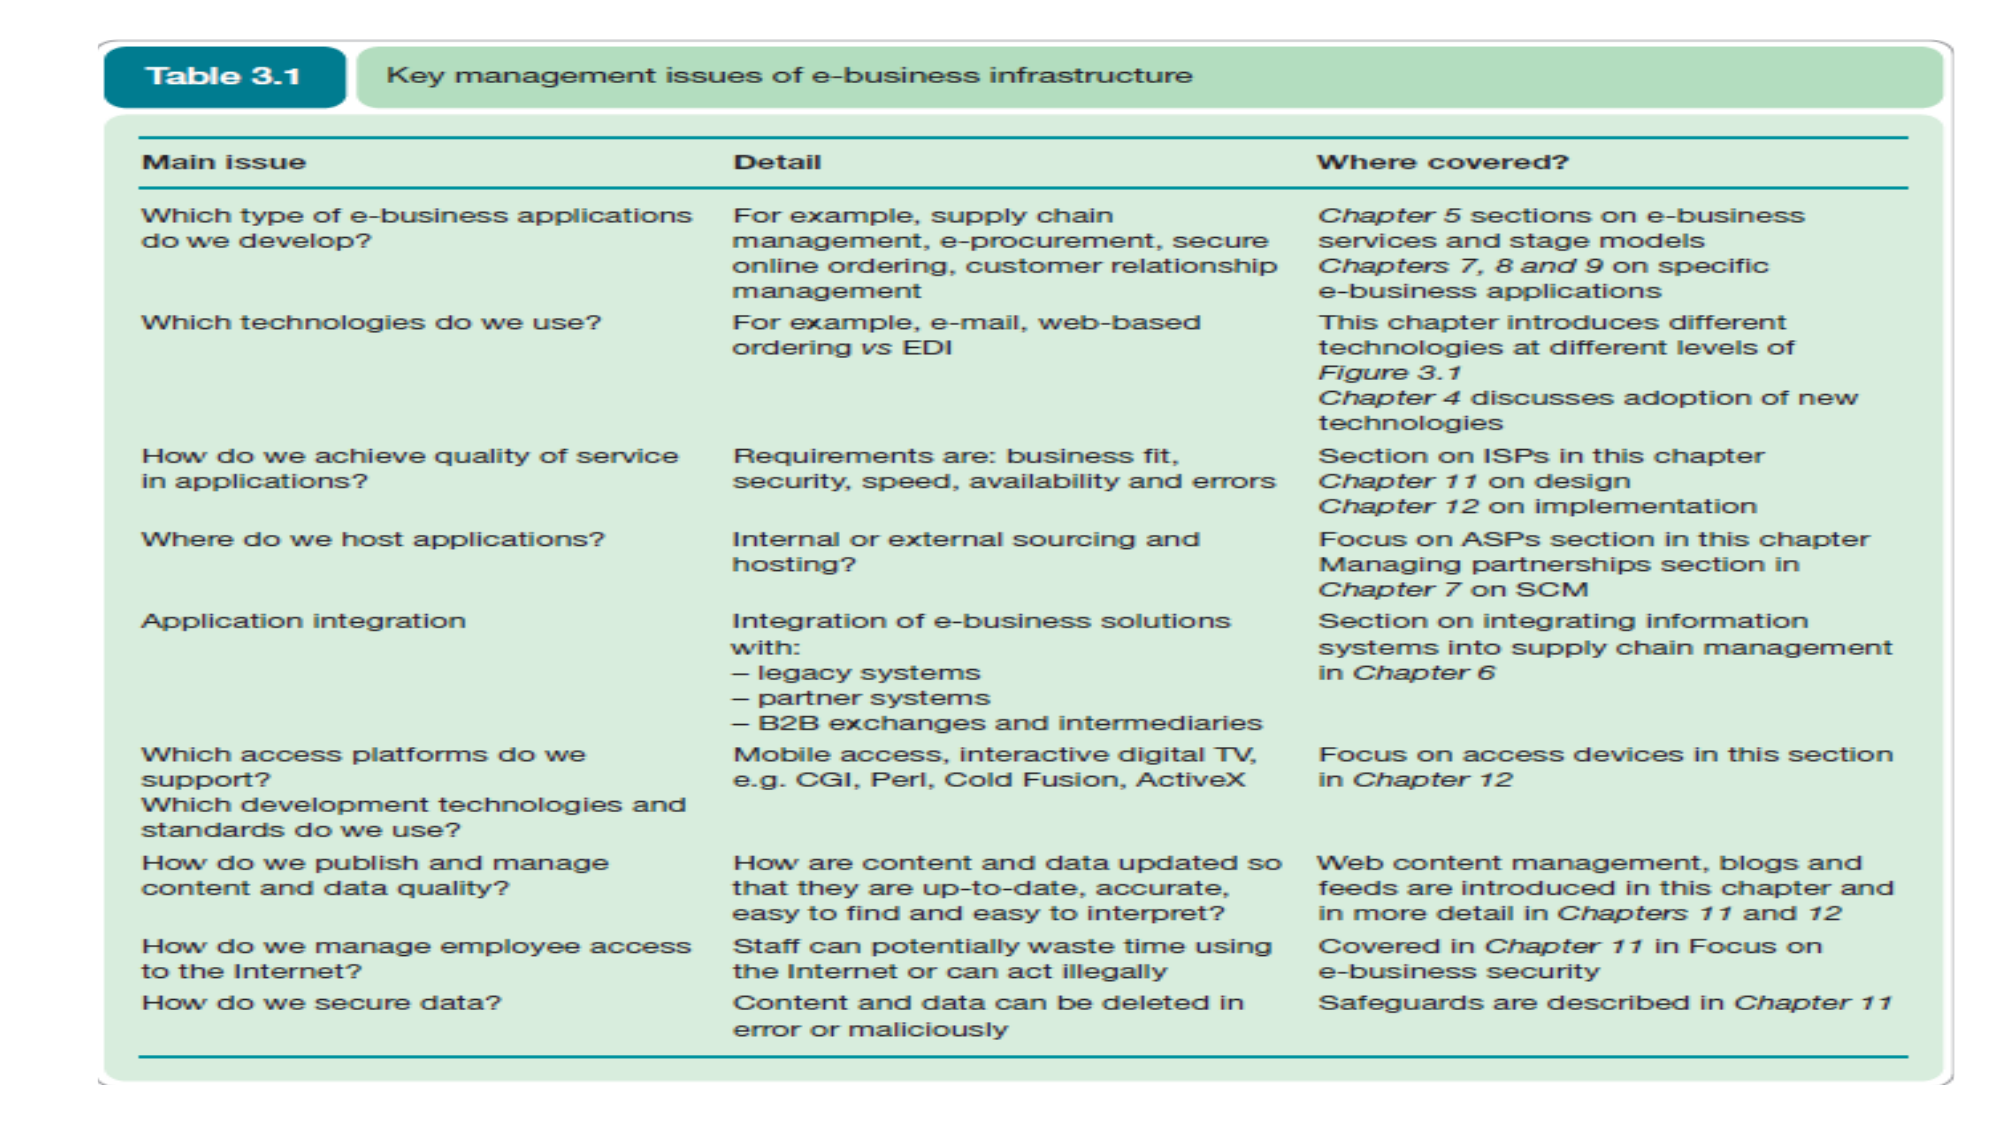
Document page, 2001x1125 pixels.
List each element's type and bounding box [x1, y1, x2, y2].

picture [97, 39, 1955, 1085]
